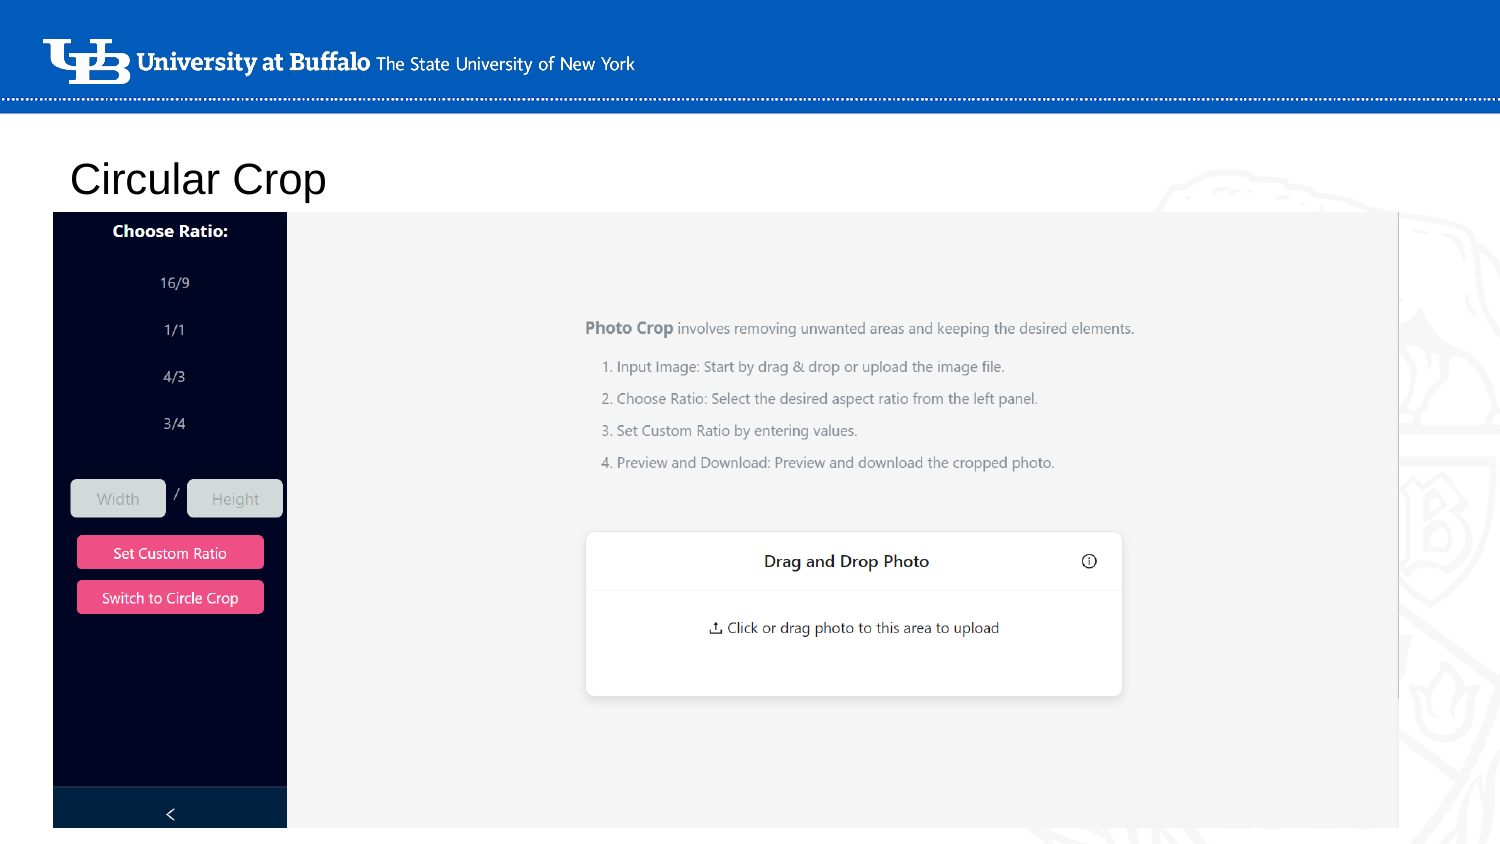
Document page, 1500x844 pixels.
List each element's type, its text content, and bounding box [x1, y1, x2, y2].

picture [0, 0, 1500, 844]
title Circular Crop [69, 147, 593, 211]
